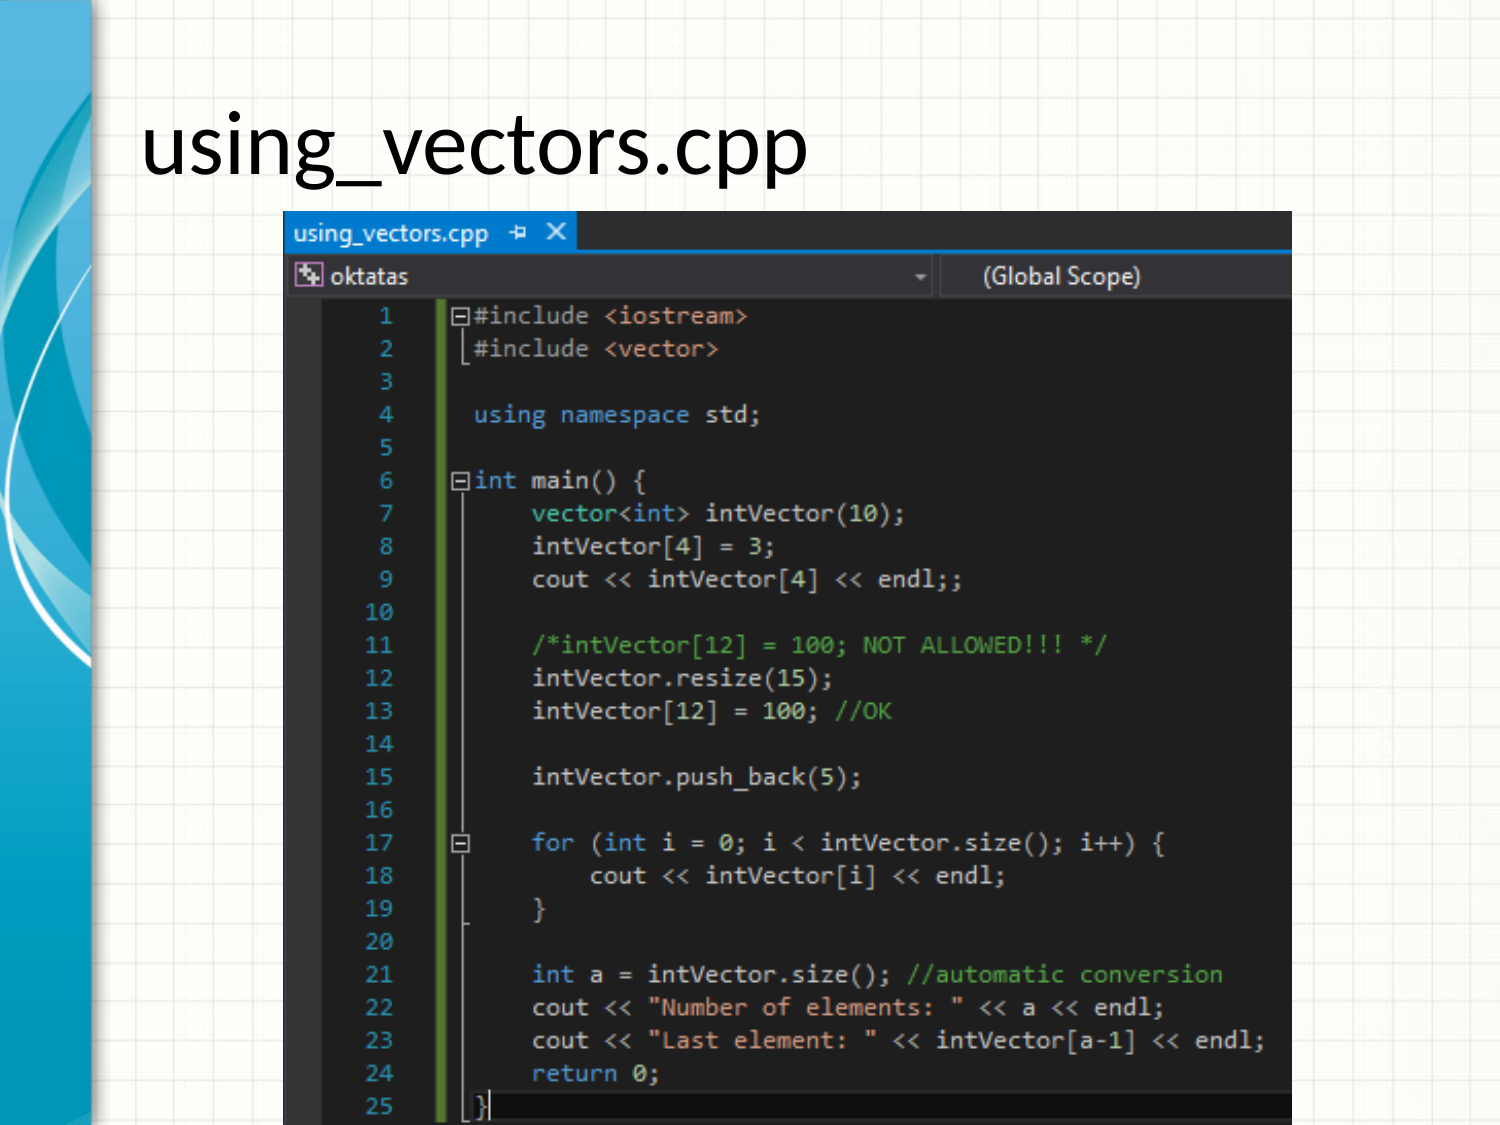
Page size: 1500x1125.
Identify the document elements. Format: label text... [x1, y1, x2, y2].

title using_vectors.cpp [125, 44, 1450, 232]
picture [0, 0, 1500, 1125]
